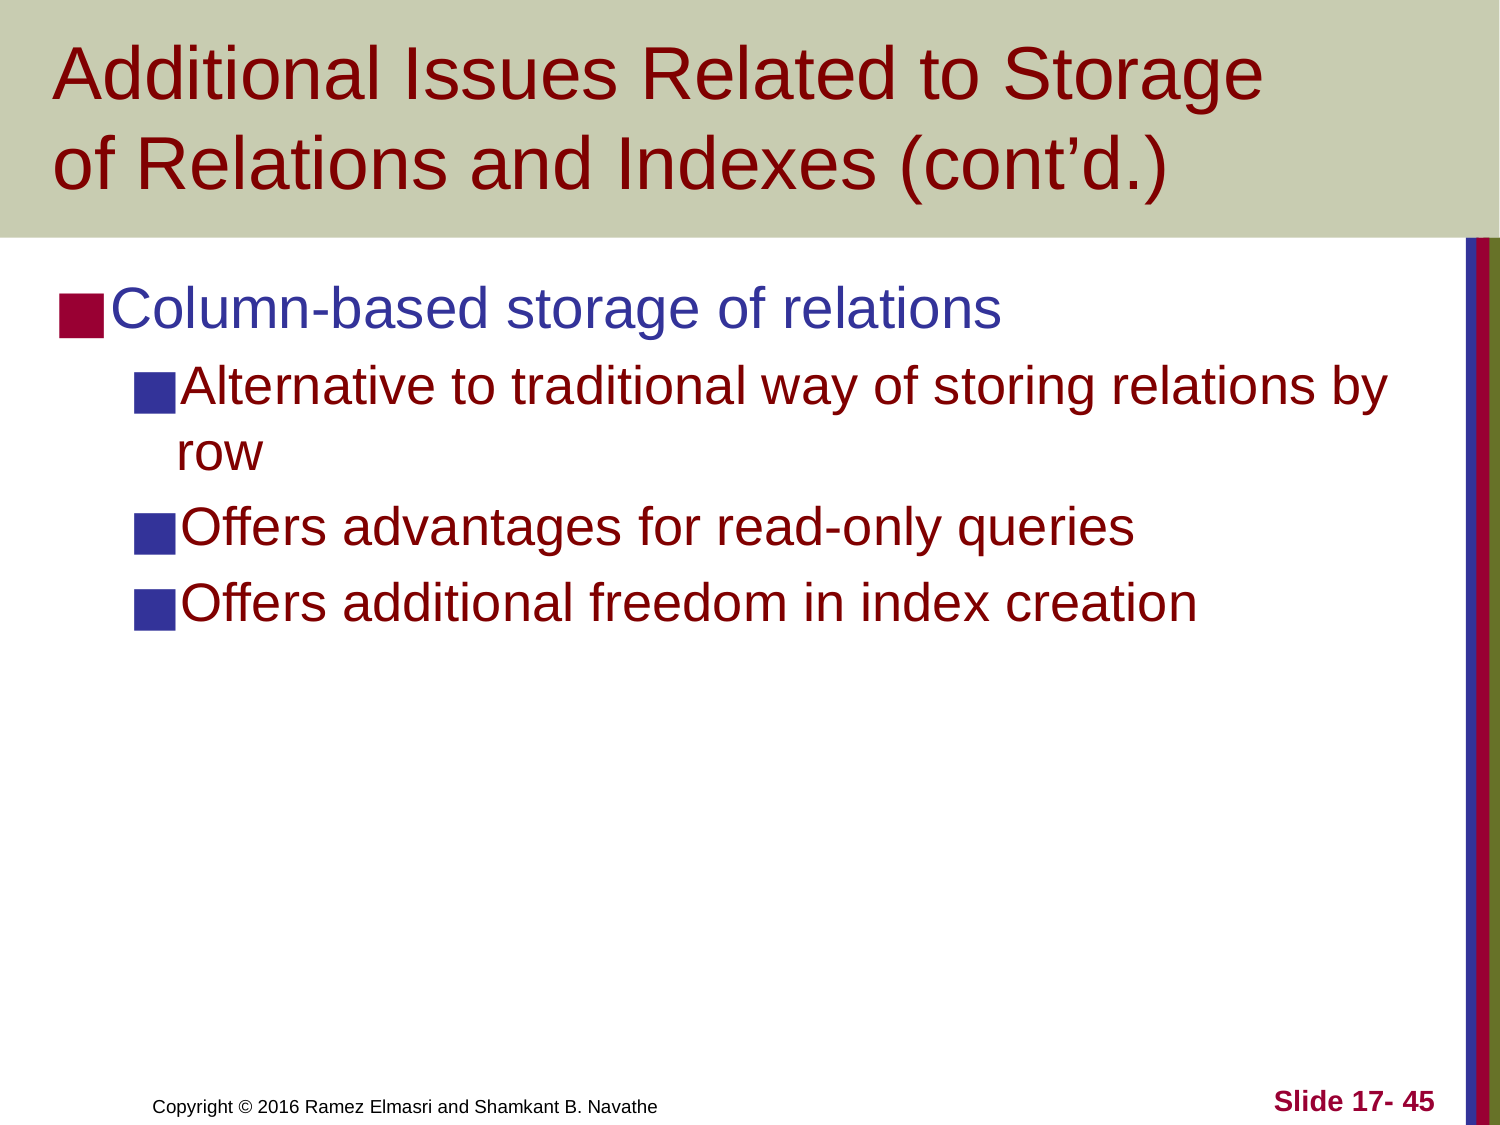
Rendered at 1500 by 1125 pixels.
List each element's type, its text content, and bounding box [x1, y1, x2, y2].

slide_number Slide 17- ‹#› [1137, 1050, 1450, 1125]
list Column-based storage of relations Alternative to traditional way of storing relations by row Offers advantages for read-only queries Offers additional freedom in index creation [39, 262, 1400, 1013]
title Additional Issues Related to Storage of Relations and Indexes (cont’d.) [37, 49, 1317, 213]
